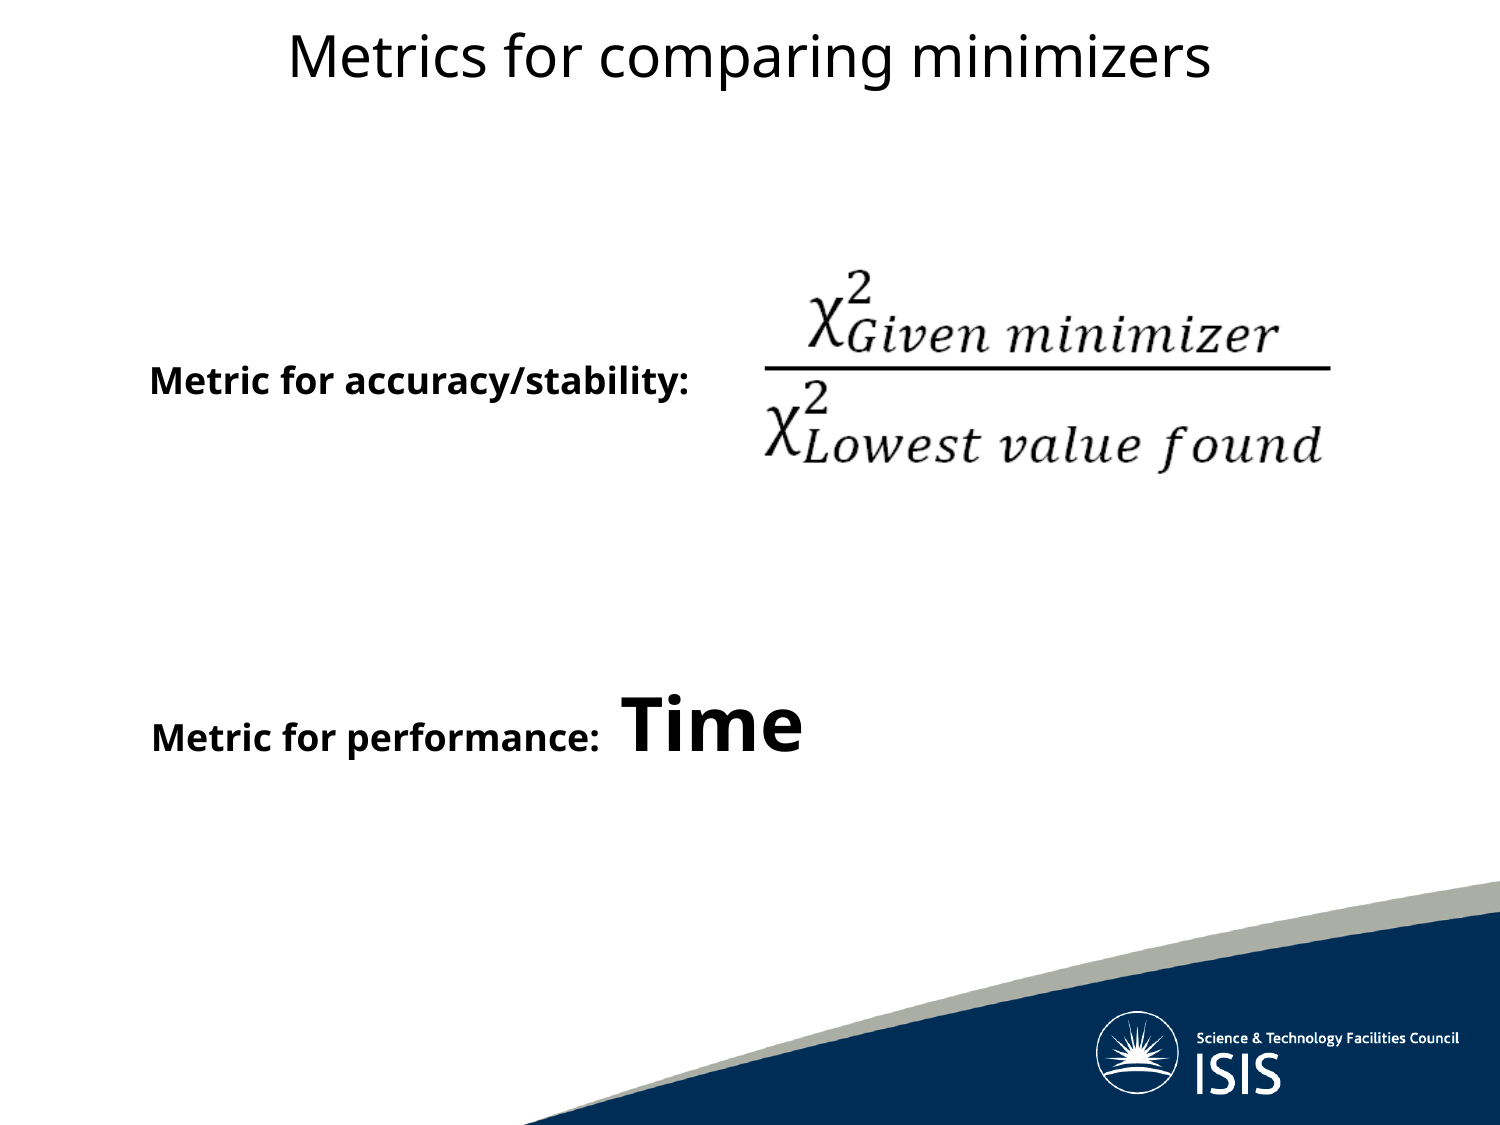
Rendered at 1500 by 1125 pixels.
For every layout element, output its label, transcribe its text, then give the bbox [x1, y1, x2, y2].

text_box Metric for accuracy/stability: [134, 349, 700, 410]
text_box Metric for performance: Time [136, 668, 820, 774]
picture [0, 879, 1500, 1125]
text_box Metrics for comparing minimizers [74, 11, 1425, 200]
picture [705, 230, 1389, 528]
